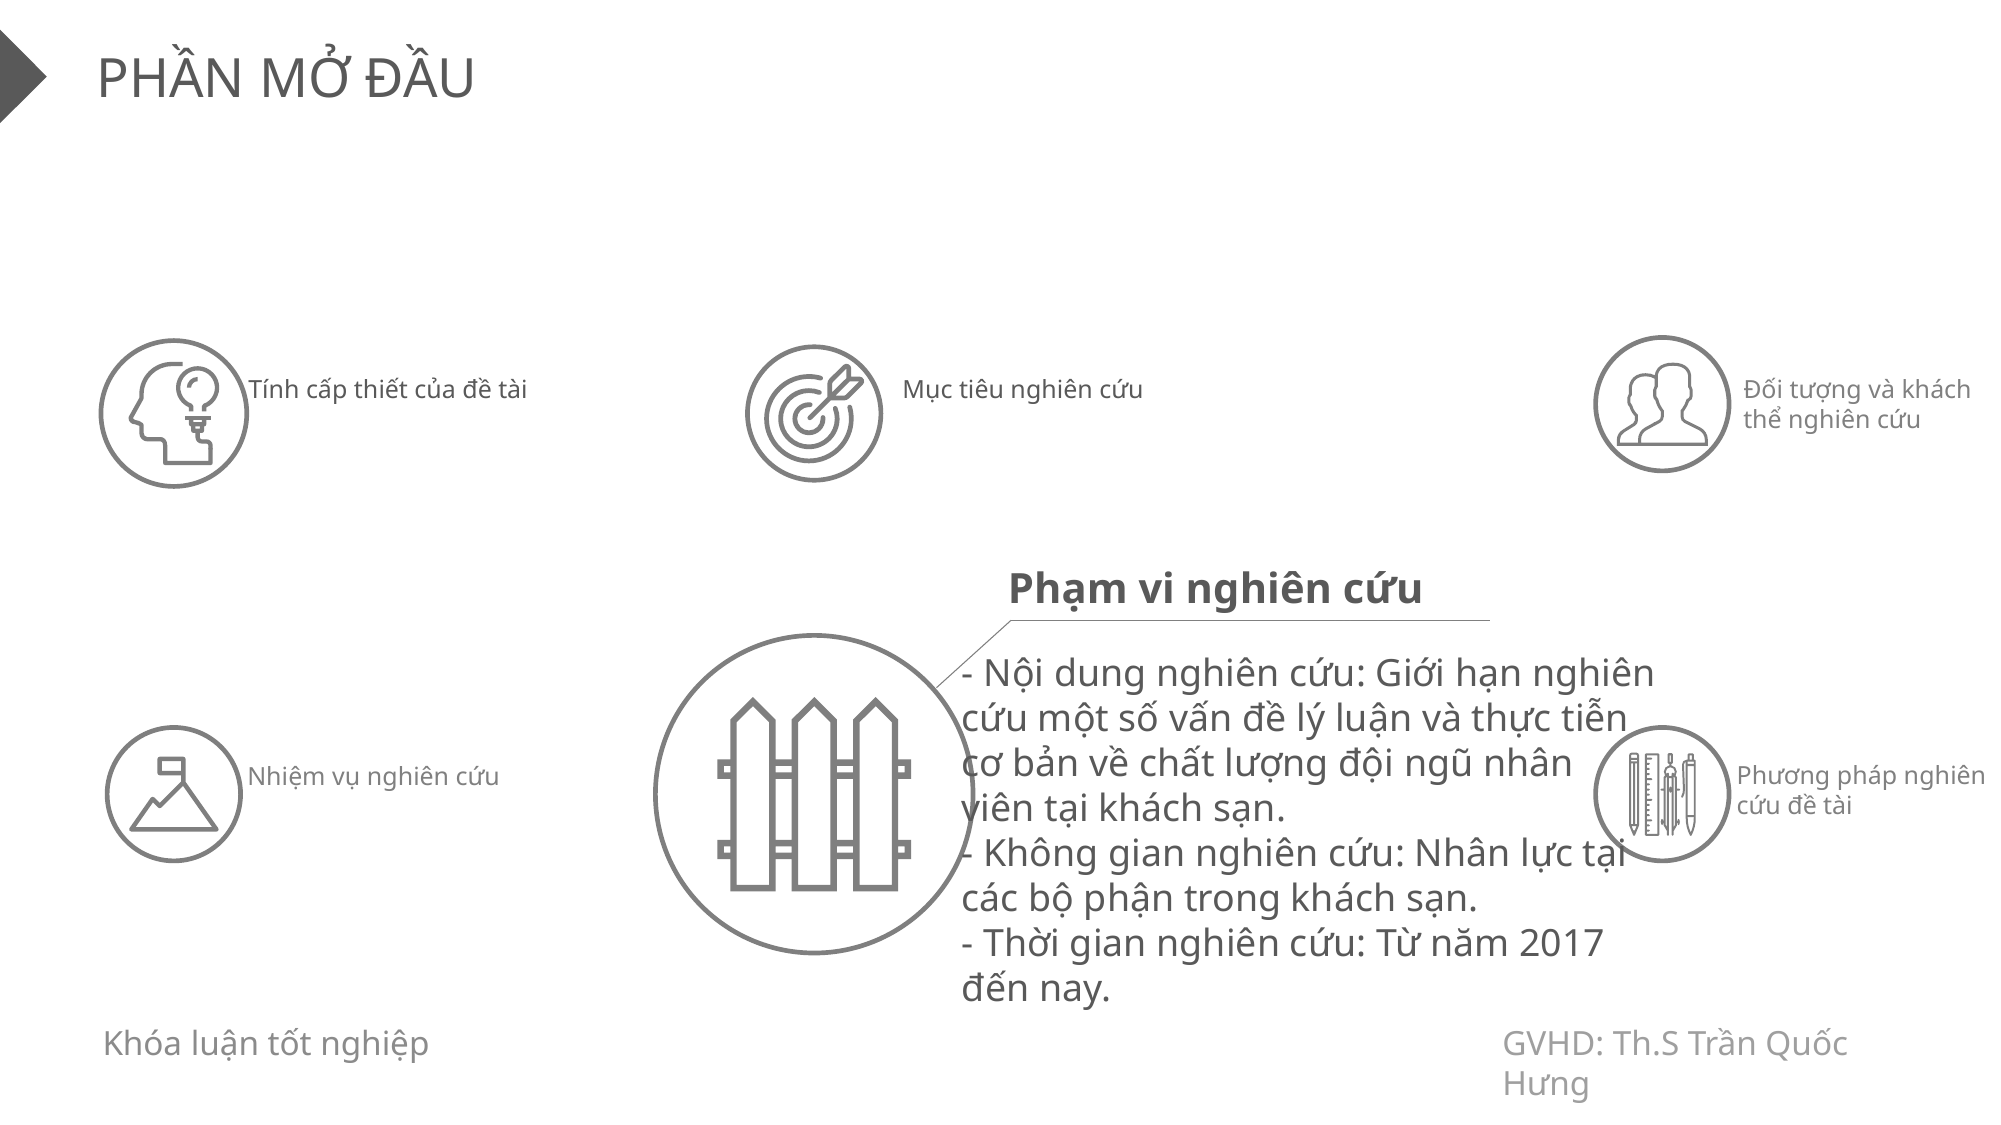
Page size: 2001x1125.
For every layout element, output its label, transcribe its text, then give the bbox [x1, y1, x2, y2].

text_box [1272, 502, 1826, 649]
text_box [0, 28, 49, 125]
text_box - Nội dung nghiên cứu: Giới hạn nghiên cứu một số vấn đề lý luận và thực tiễn cơ bản về chất lượng đội ngũ nhân viên tại khách sạn. - Không gian nghiên cứu: Nhân lực tại các bộ phận trong khách sạn. - Thời gian nghiên cứu: Từ năm 2017 đến nay. [947, 688, 1672, 1017]
text_box Nhiệm vụ nghiên cứu [241, 752, 515, 798]
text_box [936, 554, 1490, 688]
text_box - Phương pháp thu thập dữ liệu: + Phương pháp thu thập dữ liệu sơ cấp + Phương pháp thu thập dữ liệu thứ cấp - Phương pháp phân tích dữ liệu: + Phương pháp thống kê + Phương pháp tổng hợp + Phương pháp so sánh + Phương pháp phân tích, đánh giá [1302, 649, 1805, 857]
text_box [1595, 727, 1730, 861]
text_box Đối tượng và khách thể nghiên cứu [1730, 365, 1987, 441]
text_box Phương pháp nghiên cứu đề tài [1805, 752, 2000, 828]
slide_number GVHD: Th.S Trần Quốc Hưng [1487, 1015, 1938, 1075]
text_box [100, 340, 247, 487]
footer Khóa luận tốt nghiệp [87, 1015, 513, 1075]
text_box PHẦN MỞ ĐẦU [81, 36, 494, 116]
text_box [747, 346, 881, 481]
text_box Tính cấp thiết của đề tài [247, 365, 544, 411]
text_box Mục tiêu nghiên cứu [887, 365, 1159, 411]
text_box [1595, 337, 1730, 471]
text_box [107, 727, 241, 861]
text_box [655, 635, 974, 954]
